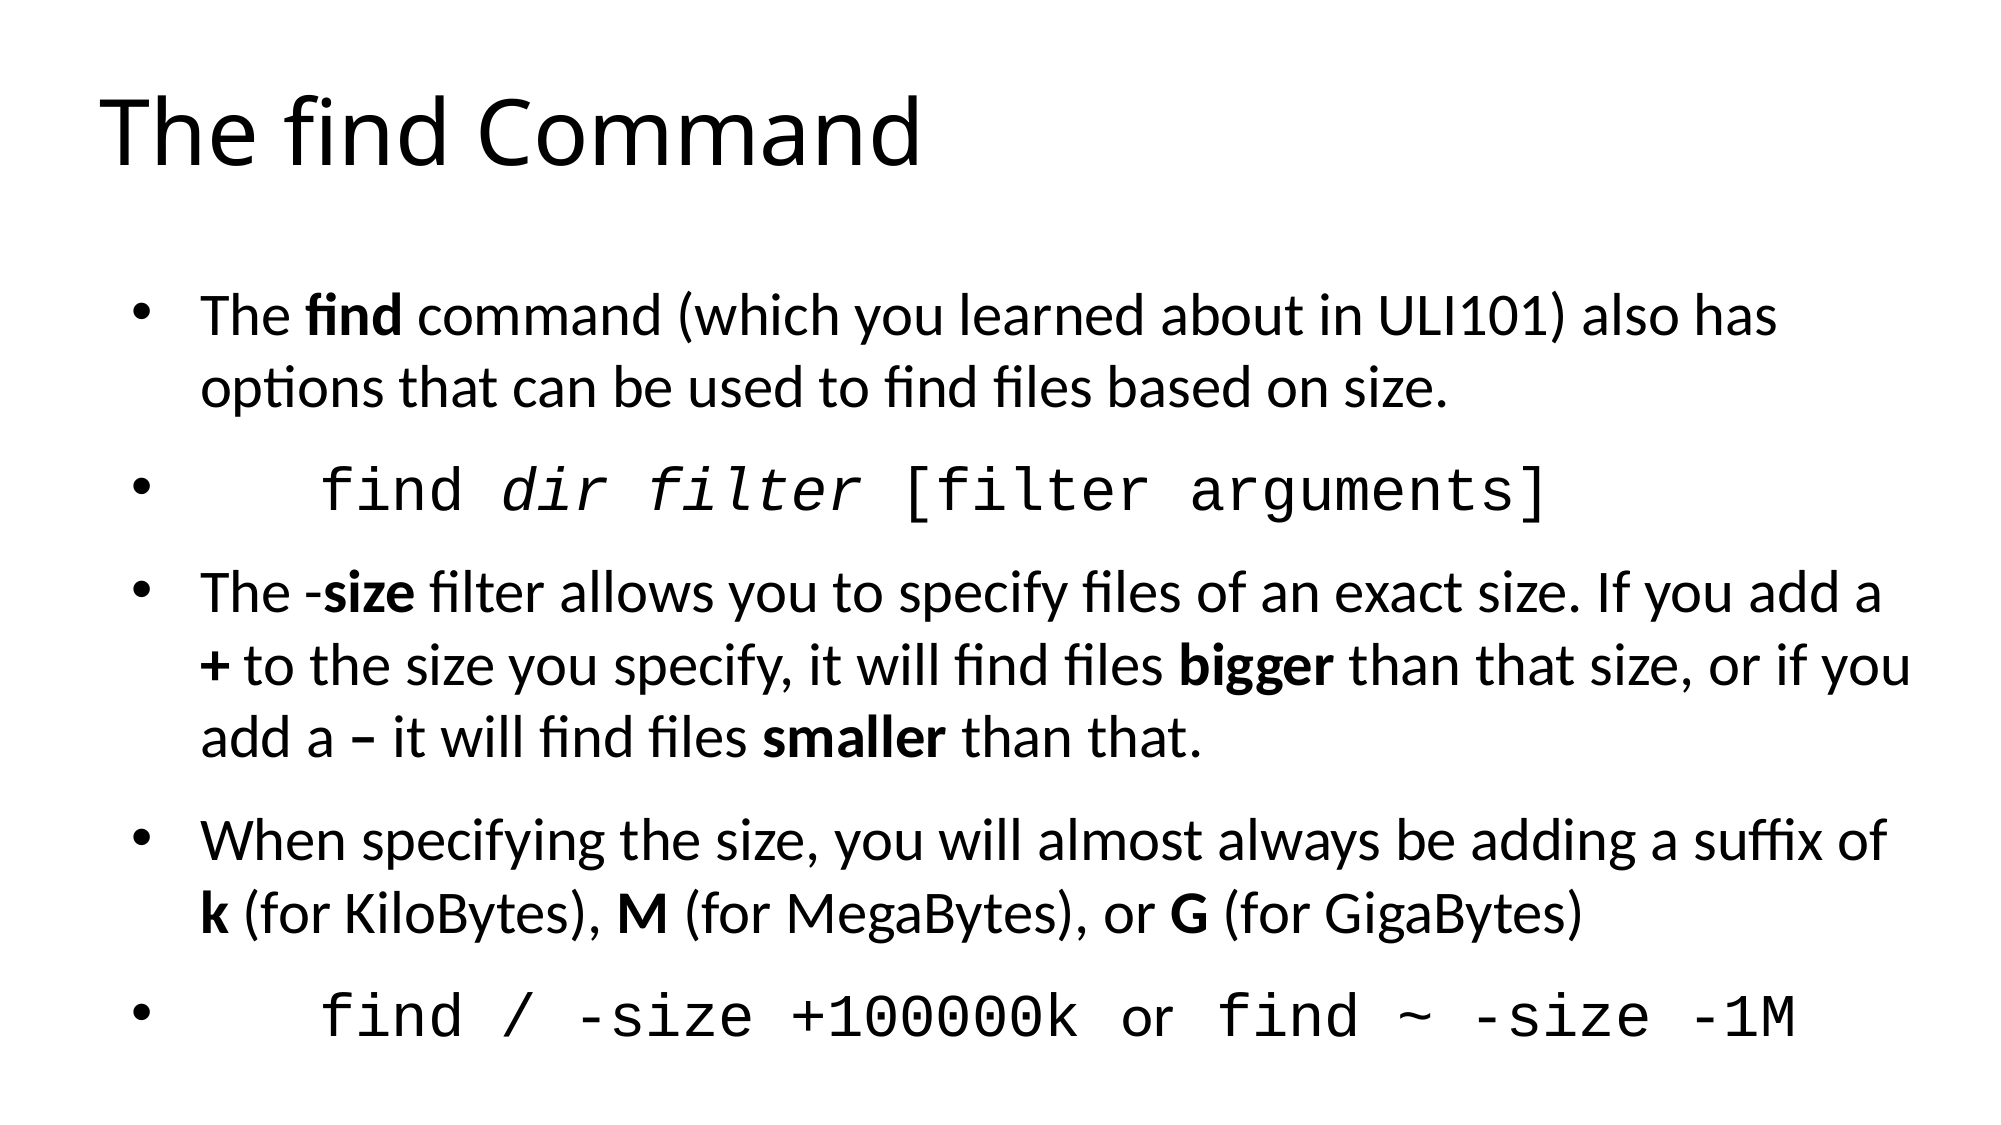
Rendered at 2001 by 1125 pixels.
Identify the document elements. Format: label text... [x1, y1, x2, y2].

list The find command (which you learned about in ULI101) also has options that can be used to find files based on size. find dir filter [filter arguments] The -size filter allows you to specify files of an exact size. If you add a + to the size you specify, it will find files bigger than that size, or if you add a – it will find files smaller than that. When specifying the size, you will almost always be adding a suffix of k (for KiloBytes), M (for MegaBytes), or G (for GigaBytes) find / -size +100000k or find ~ -size -1M [131, 274, 1921, 1083]
title The find Command [99, 42, 1493, 229]
